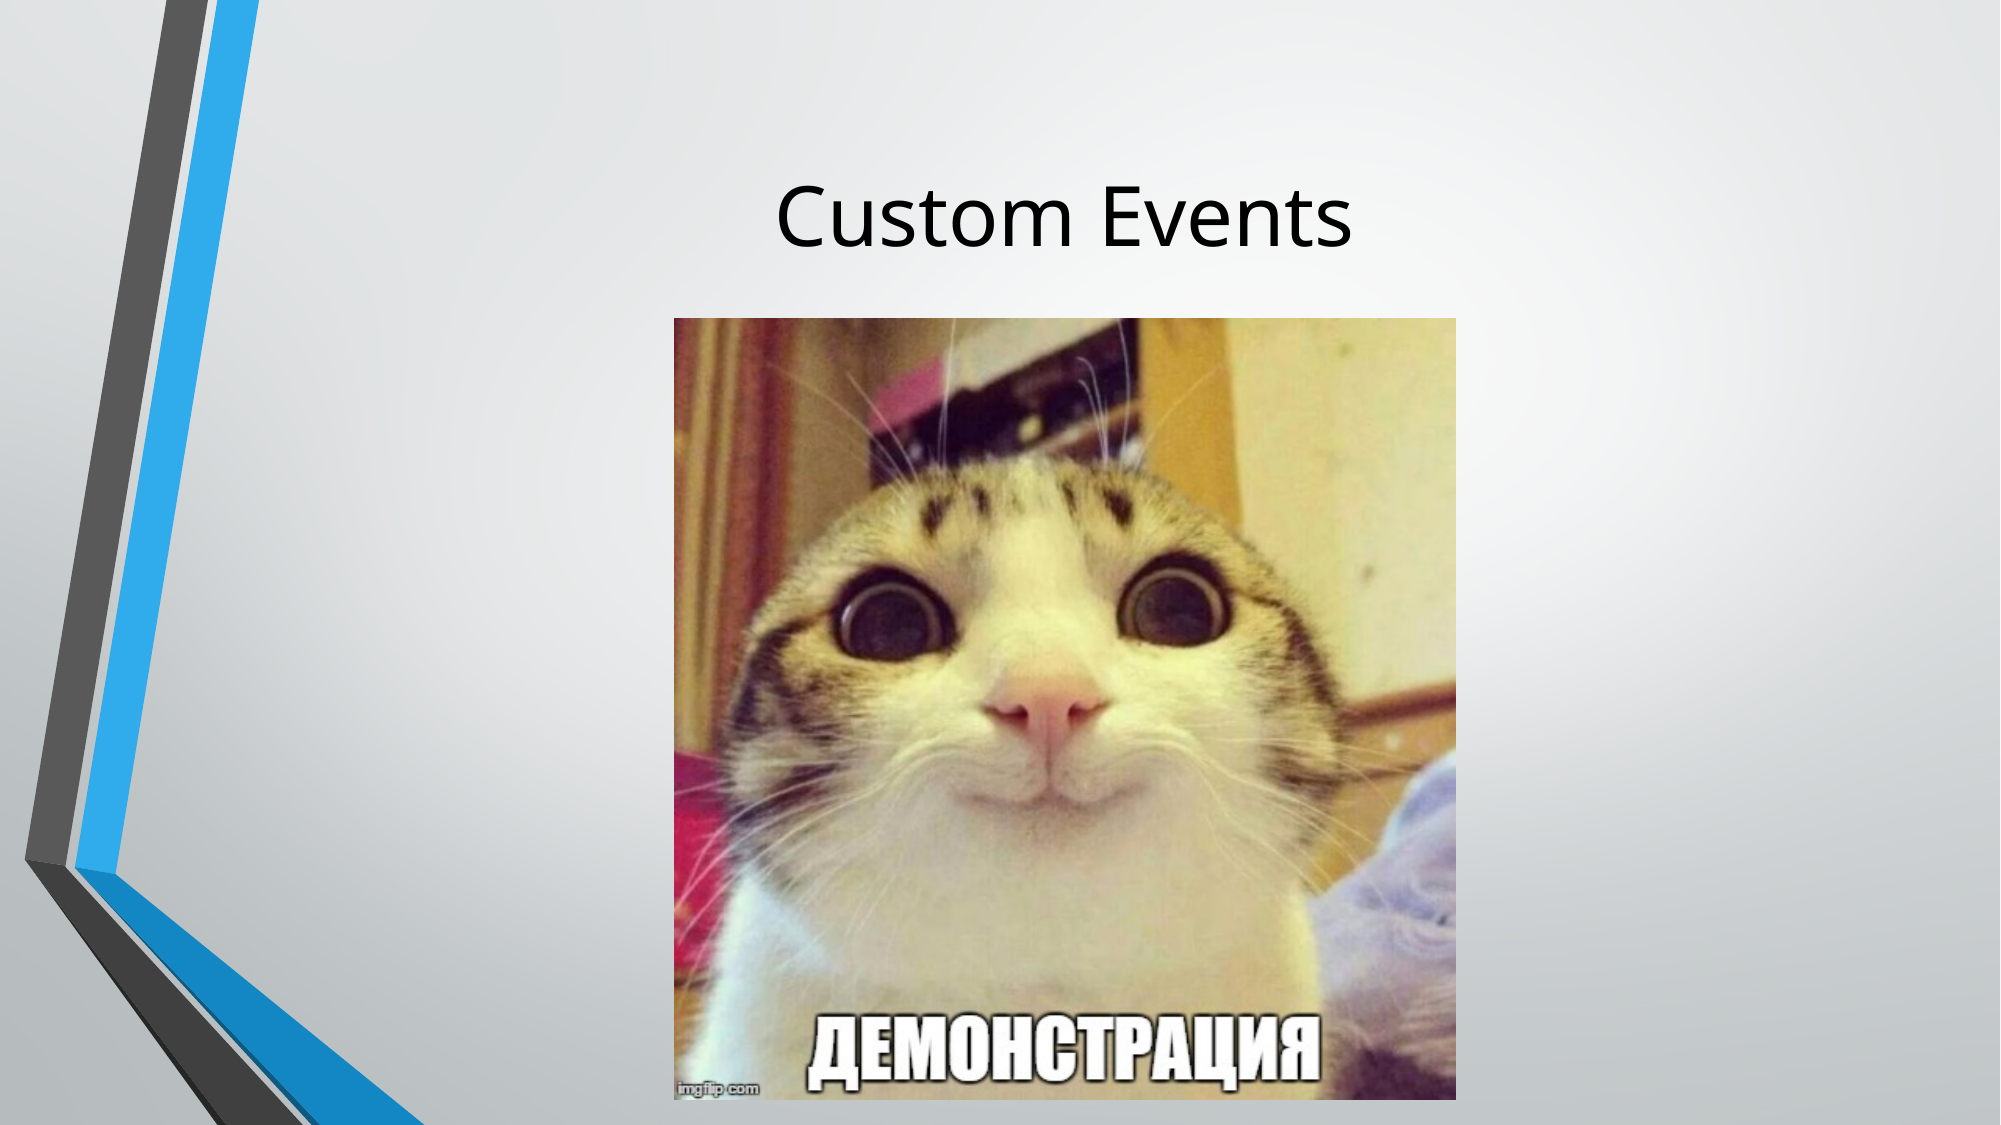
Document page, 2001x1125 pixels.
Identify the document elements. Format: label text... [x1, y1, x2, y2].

title Custom Events [243, 27, 1887, 400]
picture [674, 318, 1457, 1101]
